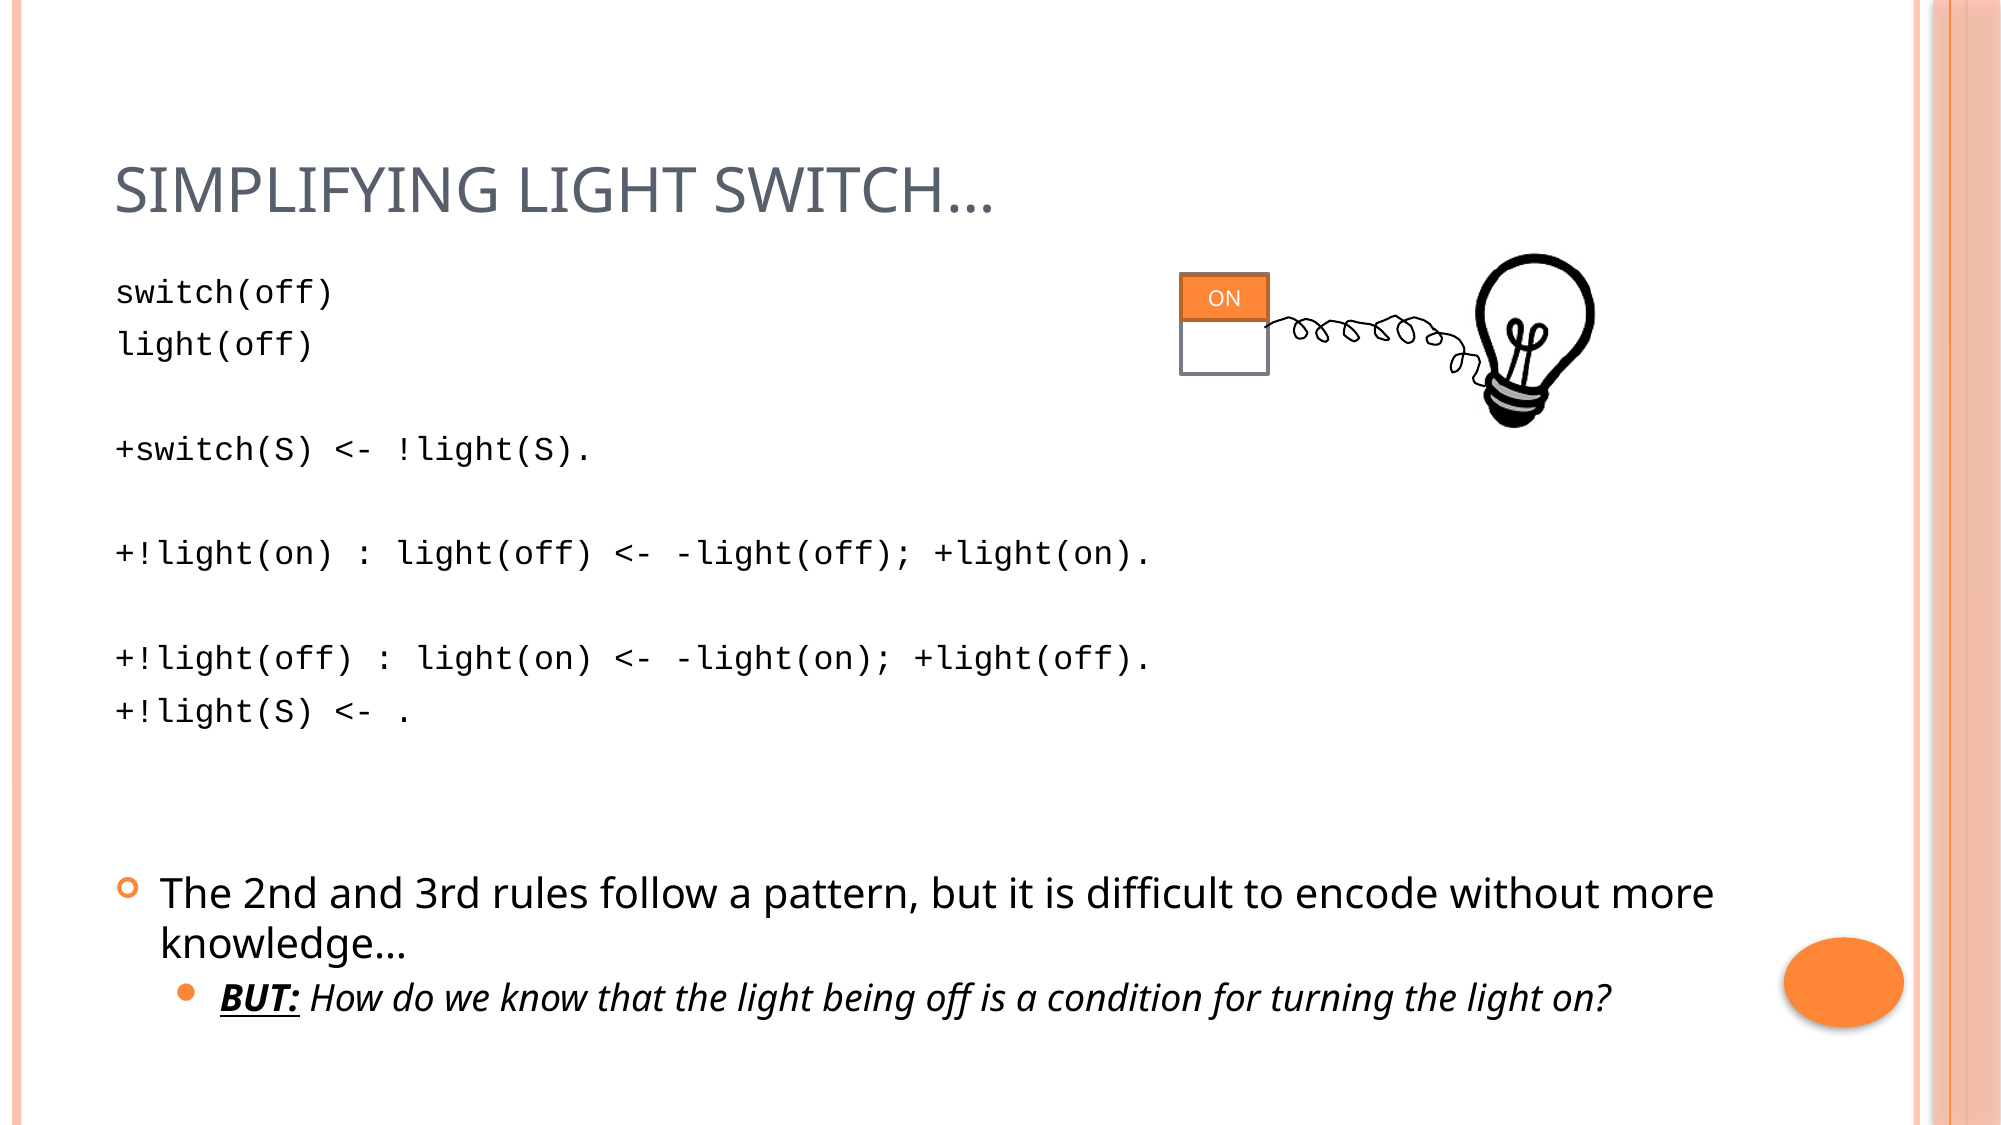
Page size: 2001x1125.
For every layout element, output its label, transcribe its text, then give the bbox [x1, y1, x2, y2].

text_box ON [1179, 273, 1270, 322]
picture [1436, 211, 1622, 445]
title Simplifying Light Switch… [99, 45, 1734, 233]
list switch(off) light(off) +switch(S) <- !light(S). +!light(on) : light(off) <- -light(off); +light(on). +!light(off) : light(on) <- -light(on); +light(off). +!light(S) <- . The 2nd and 3rd rules follow a pattern, but it is difficult to encode without more knowledge… BUT: How do we know that the light being off is a condition for turning the light on? [99, 262, 1734, 1062]
text_box [1179, 322, 1270, 376]
text_box [1263, 314, 1431, 372]
